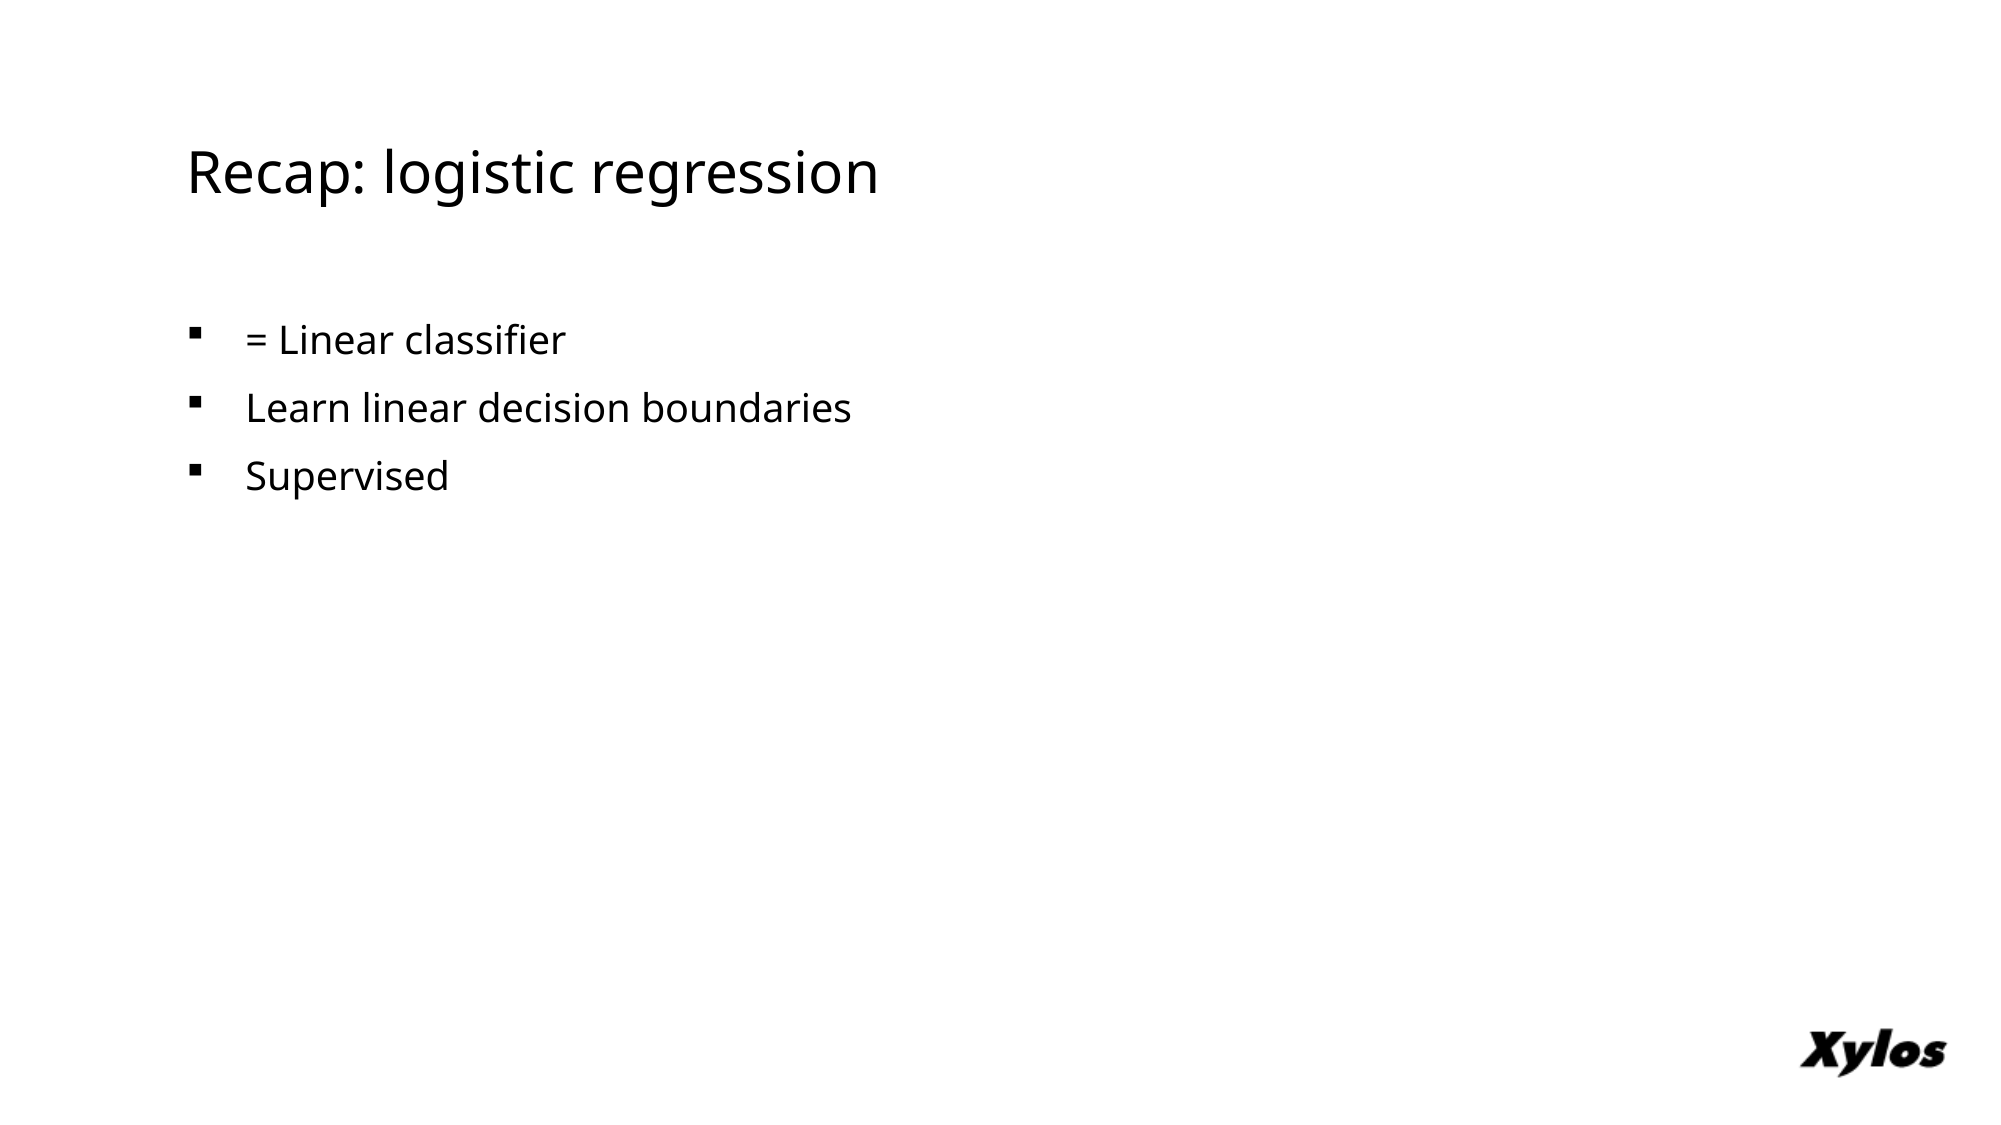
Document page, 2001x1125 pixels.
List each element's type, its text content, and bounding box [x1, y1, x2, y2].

picture [1796, 1021, 2000, 1125]
title Recap: logistic regression [171, 129, 1825, 219]
list = Linear classifier Learn linear decision boundaries Supervised [171, 307, 1825, 898]
